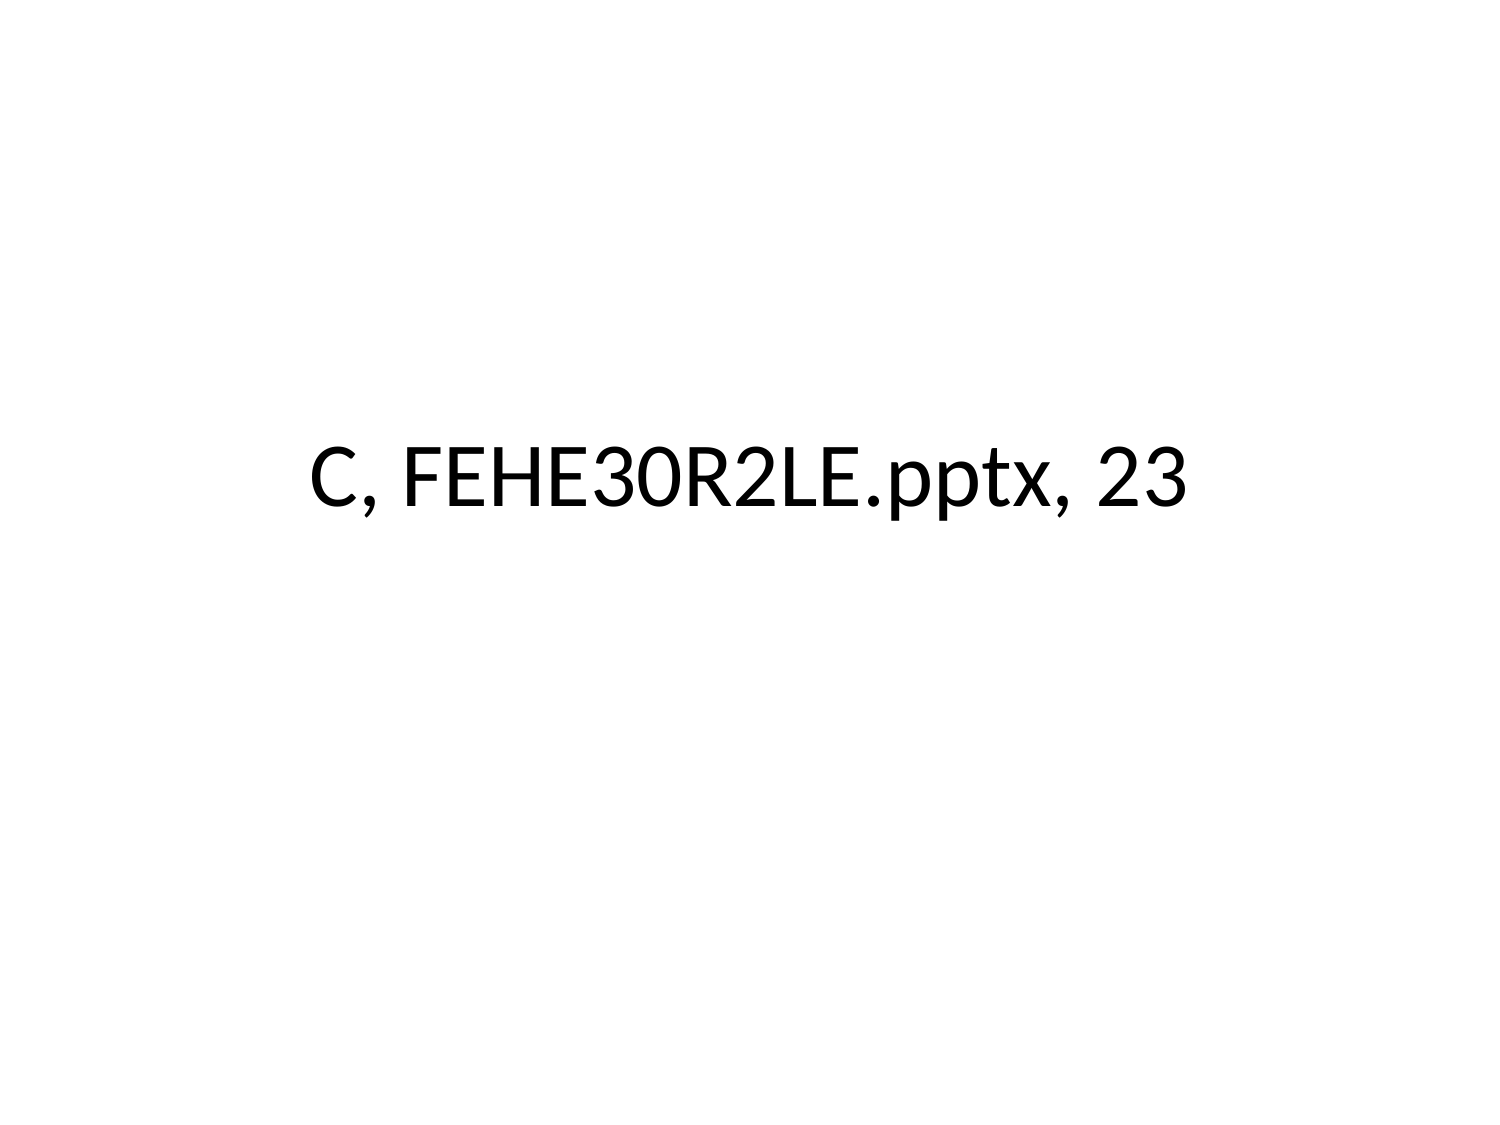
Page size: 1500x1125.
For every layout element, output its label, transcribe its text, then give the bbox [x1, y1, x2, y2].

title C, FEHE30R2LE.pptx, 23 [112, 349, 1388, 591]
